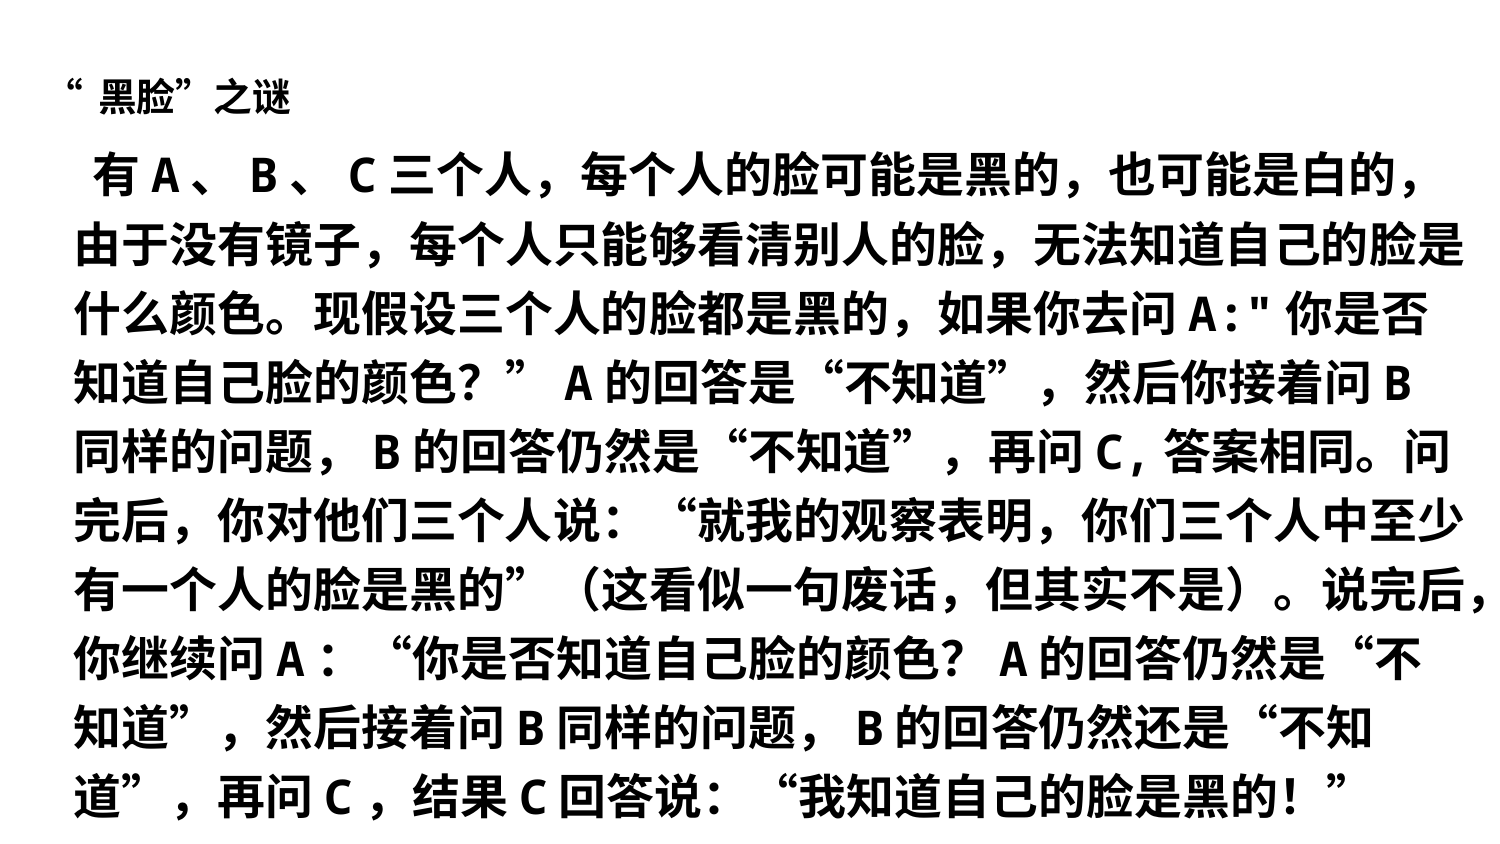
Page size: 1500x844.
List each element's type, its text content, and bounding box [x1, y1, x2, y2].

list 有A、B、C三个人，每个人的脸可能是黑的，也可能是白的，由于没有镜子，每个人只能够看清别人的脸，无法知道自己的脸是什么颜色。现假设三个人的脸都是黑的，如果你去问A:"你是否知道自己脸的颜色？”A的回答是“不知道”，然后你接着问B同样的问题，B的回答仍然是“不知道”，再问C,答案相同。问完后，你对他们三个人说：“就我的观察表明，你们三个人中至少有一个人的脸是黑的”（这看似一句废话，但其实不是）。说完后，你继续问A：“你是否知道自己脸的颜色？A的回答仍然是“不知道”，然后接着问B同样的问题，B的回答仍然还是“不知道”，再问C，结果C回答说：“我知道自己的脸是黑的！” [0, 125, 1483, 844]
text_box “黑脸”之谜 [29, 21, 502, 127]
